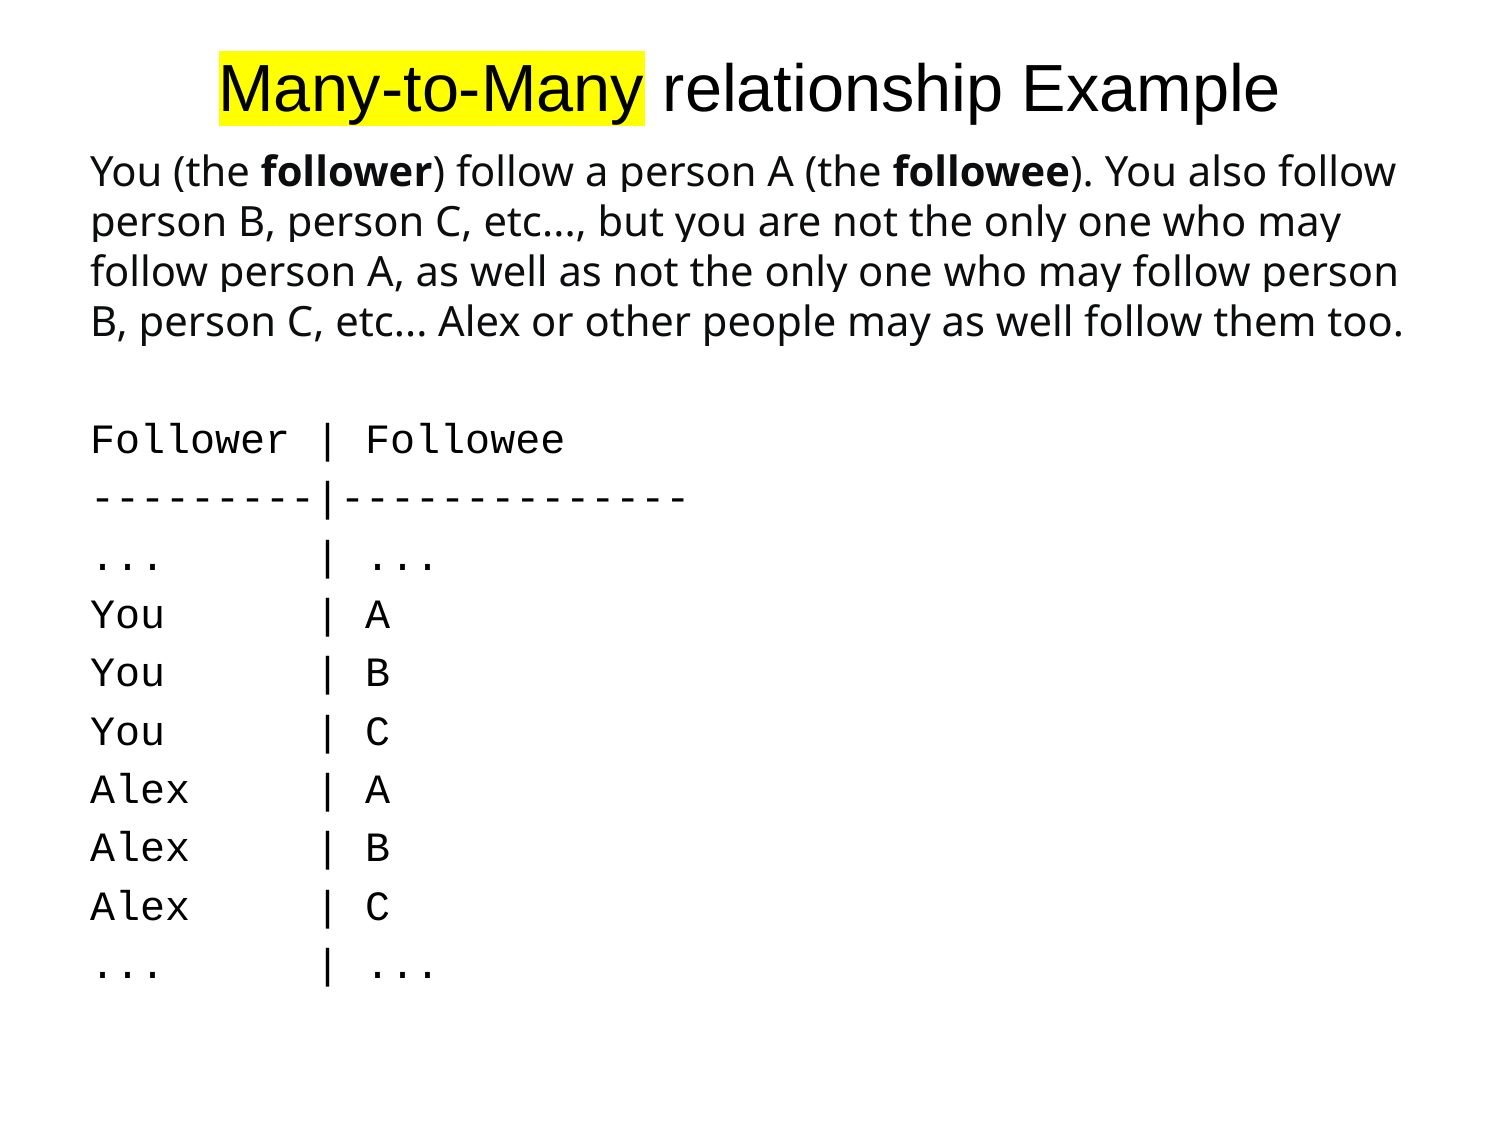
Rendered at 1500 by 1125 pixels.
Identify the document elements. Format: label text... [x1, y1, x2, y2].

title Many-to-Many relationship Example [75, 45, 1425, 125]
list You (the follower) follow a person A (the followee). You also follow person B, person C, etc..., but you are not the only one who may follow person A, as well as not the only one who may follow person B, person C, etc... Alex or other people may as well follow them too. Follower | Followee ---------|-------------- ... | ... You | A You | B You | C Alex | A Alex | B Alex | C ... | ... [75, 137, 1463, 1080]
